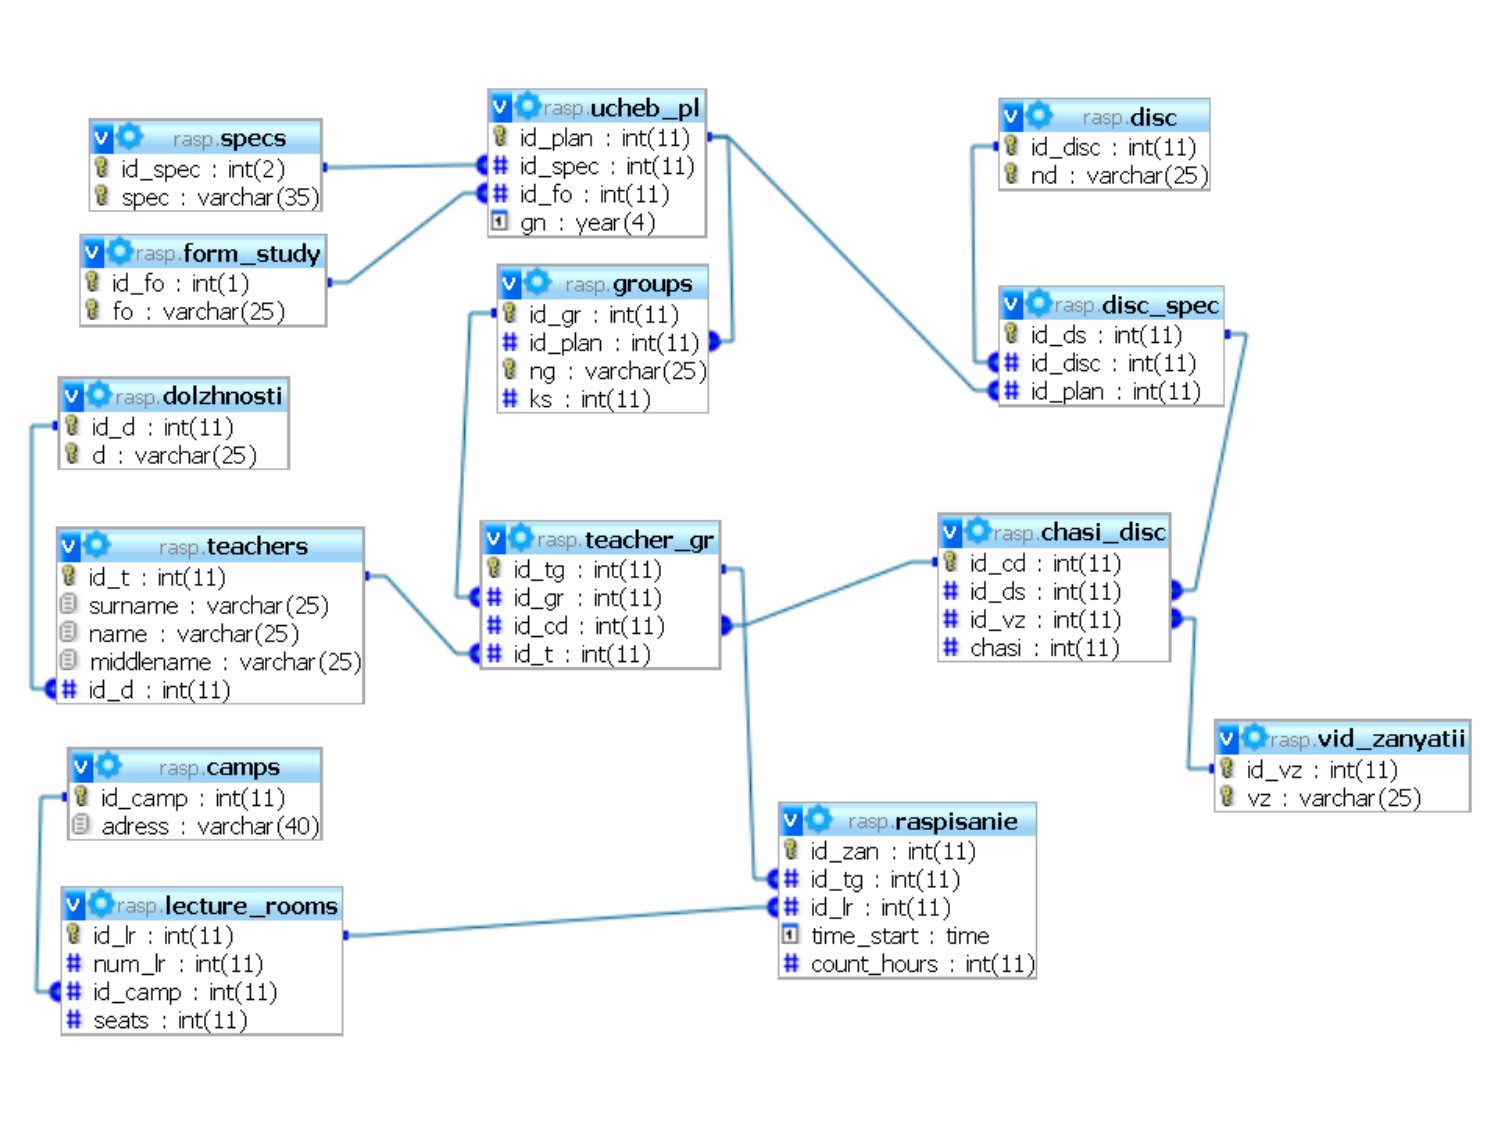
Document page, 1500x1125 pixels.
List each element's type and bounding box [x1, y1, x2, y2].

picture [17, 76, 1483, 1049]
